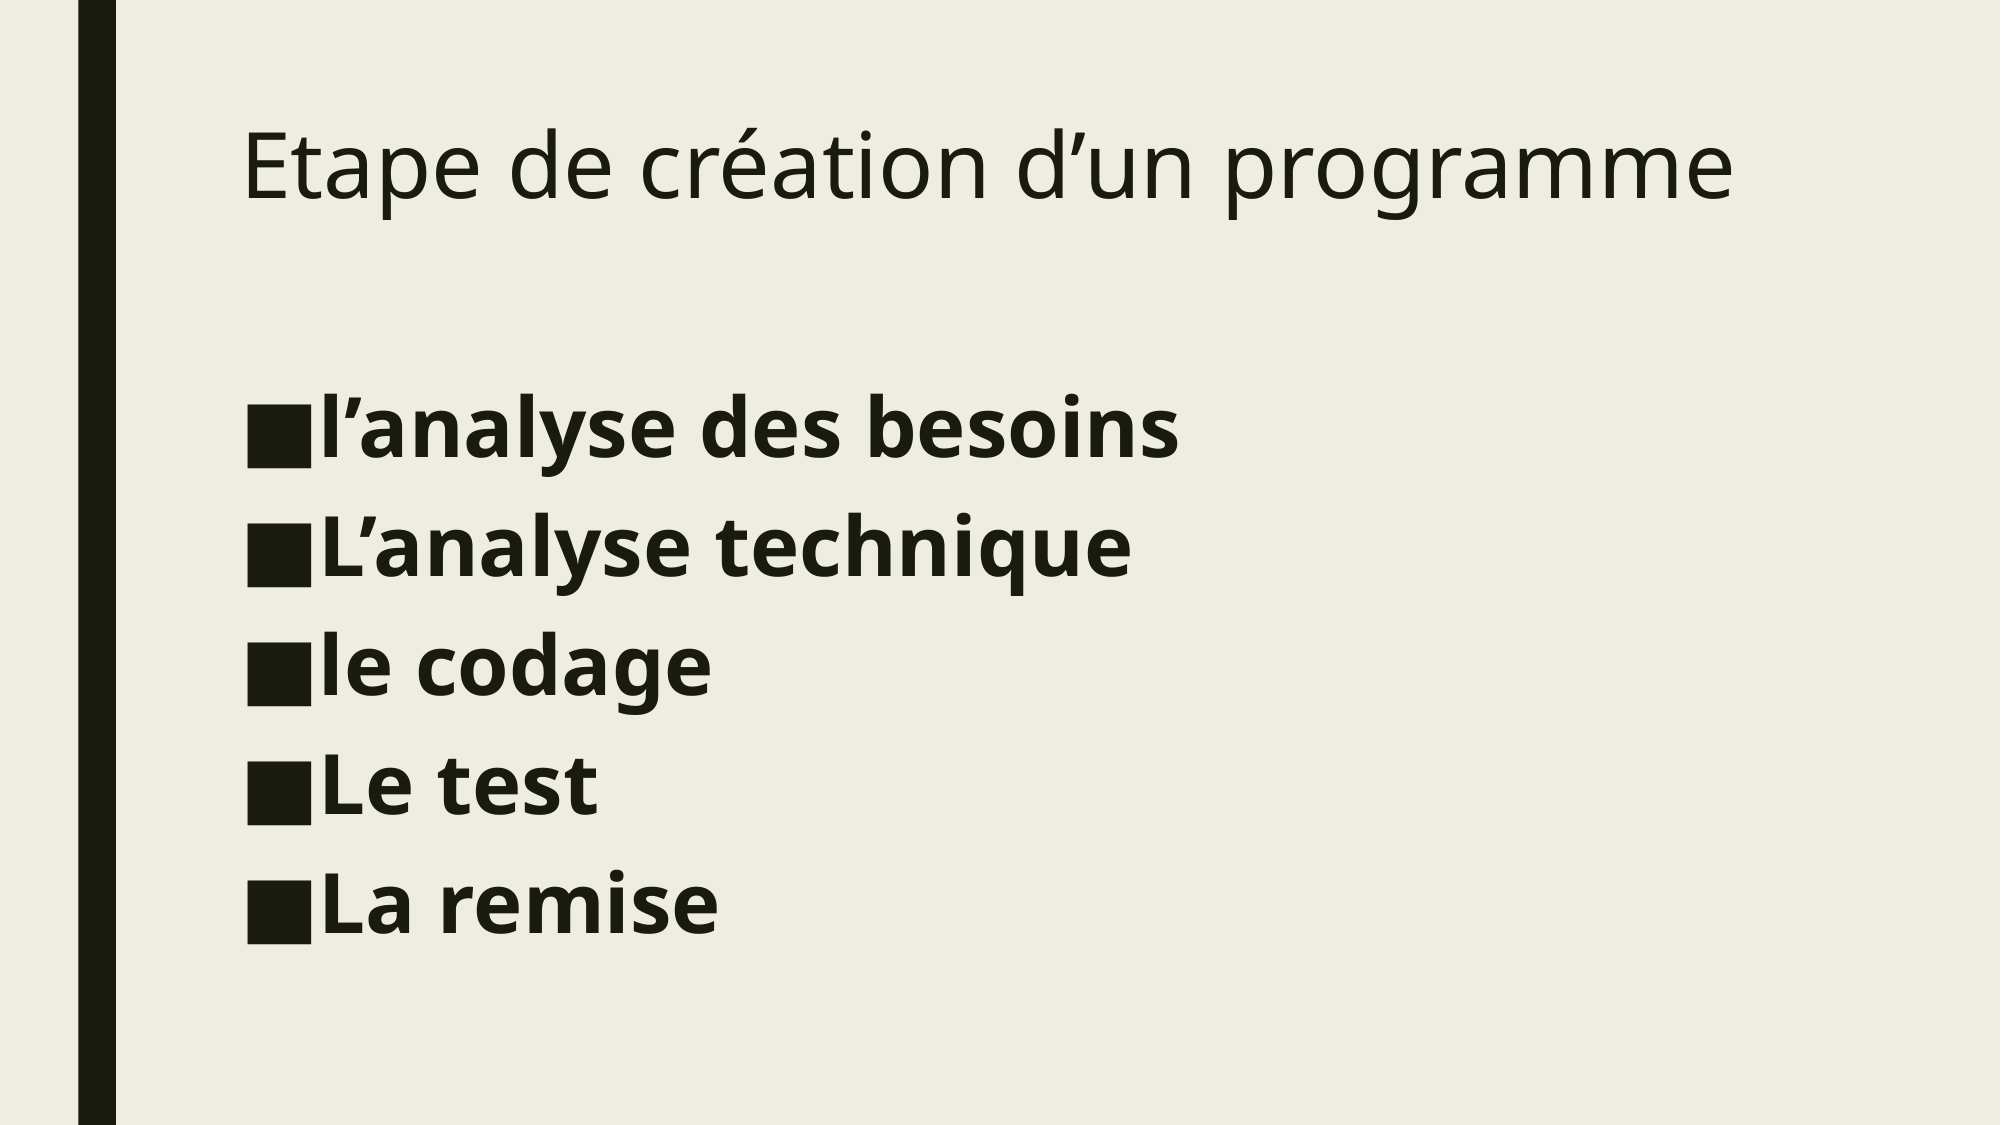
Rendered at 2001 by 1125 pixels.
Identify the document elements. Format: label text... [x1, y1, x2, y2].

list l’analyse des besoins L’analyse technique le codage Le test La remise [225, 375, 1800, 963]
title Etape de création d’un programme [225, 112, 1800, 357]
